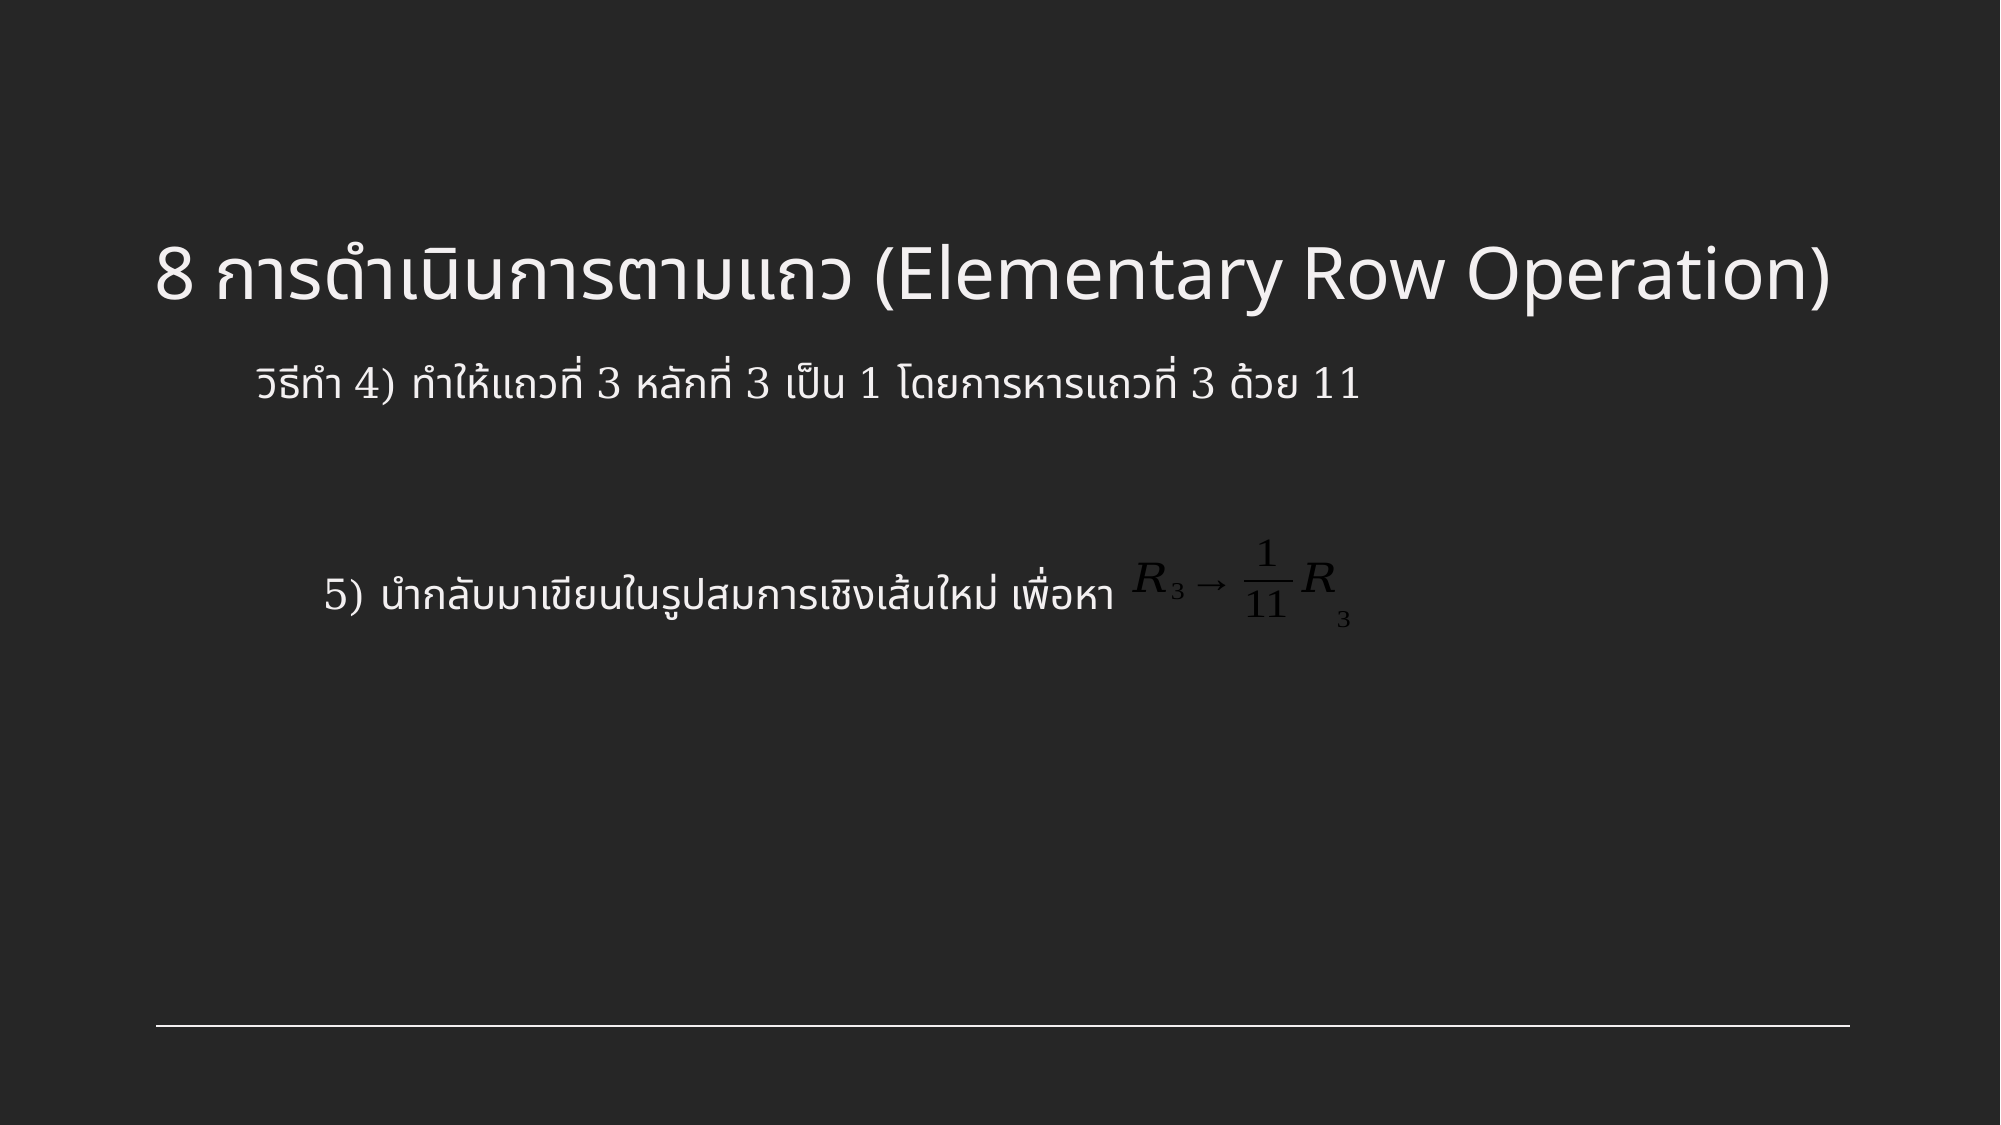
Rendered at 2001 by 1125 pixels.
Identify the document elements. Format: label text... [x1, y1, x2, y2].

title 8 การดำเนินการตามแถว (Elementary Row Operation) [139, 143, 1850, 322]
